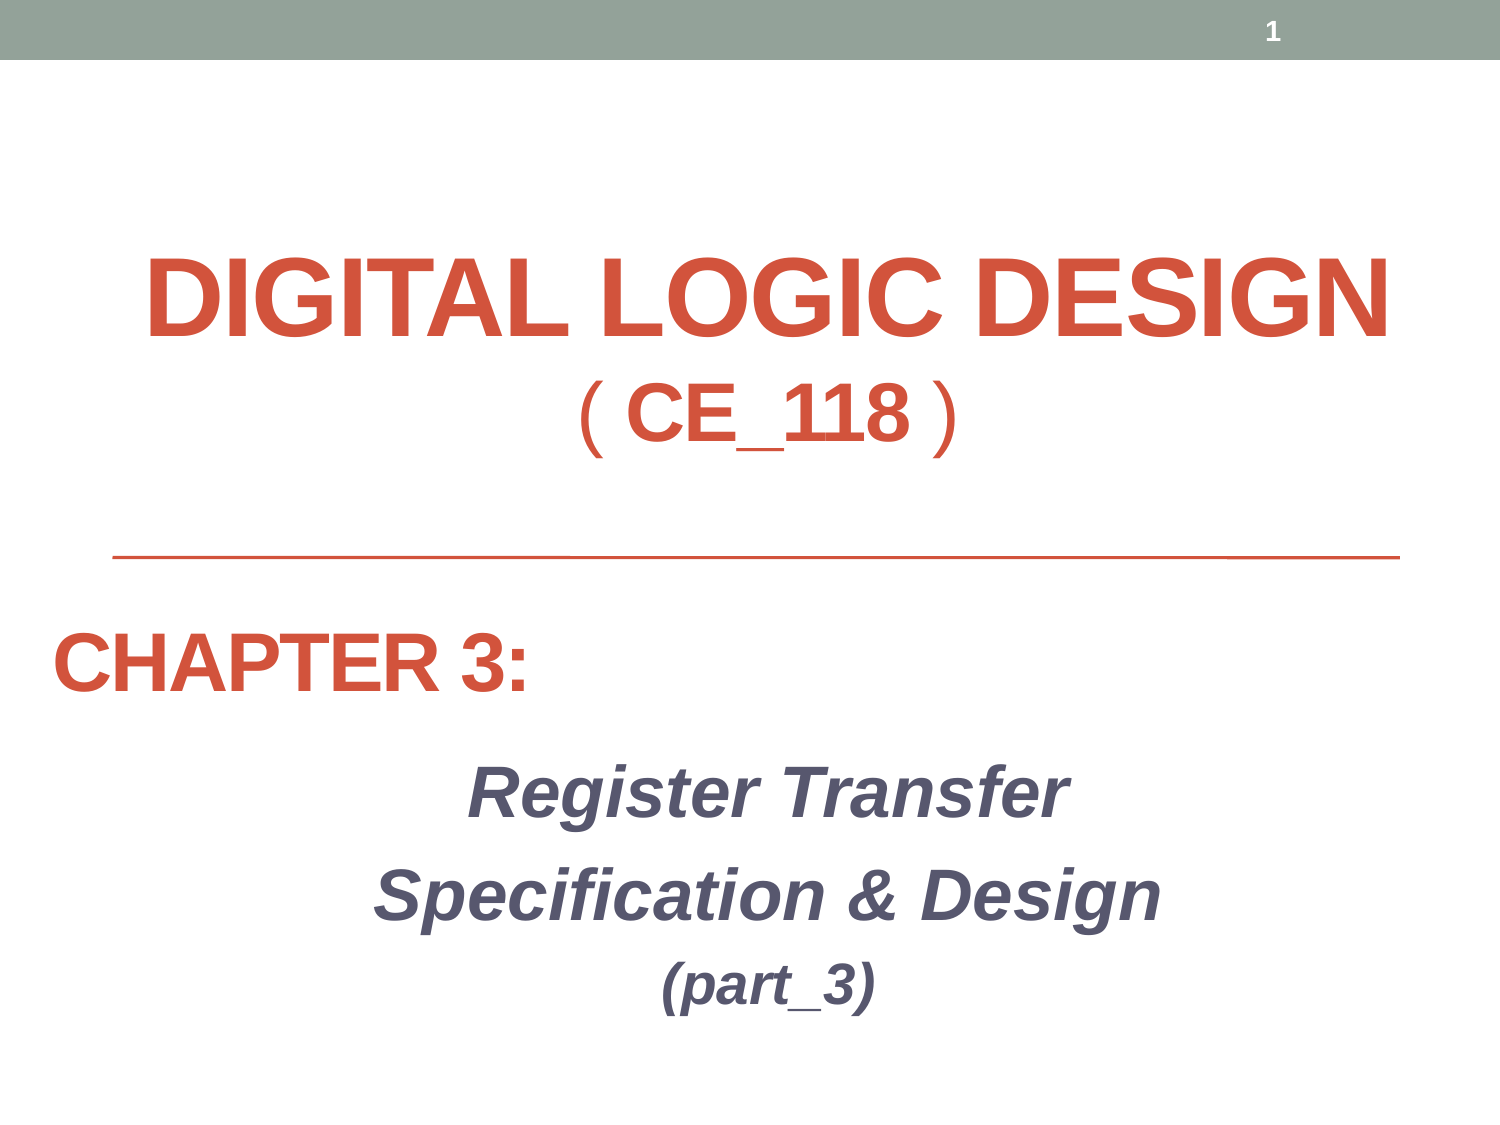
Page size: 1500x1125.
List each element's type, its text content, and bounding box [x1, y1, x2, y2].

text_box DIGITAL LOGIC DESIGN ( ce_118 ) [124, 174, 1413, 467]
title Chapter 3: [37, 562, 688, 717]
text_box Register Transfer Specification & Design (part_3) [106, 737, 1432, 1025]
slide_number 1 [1250, 3, 1425, 57]
